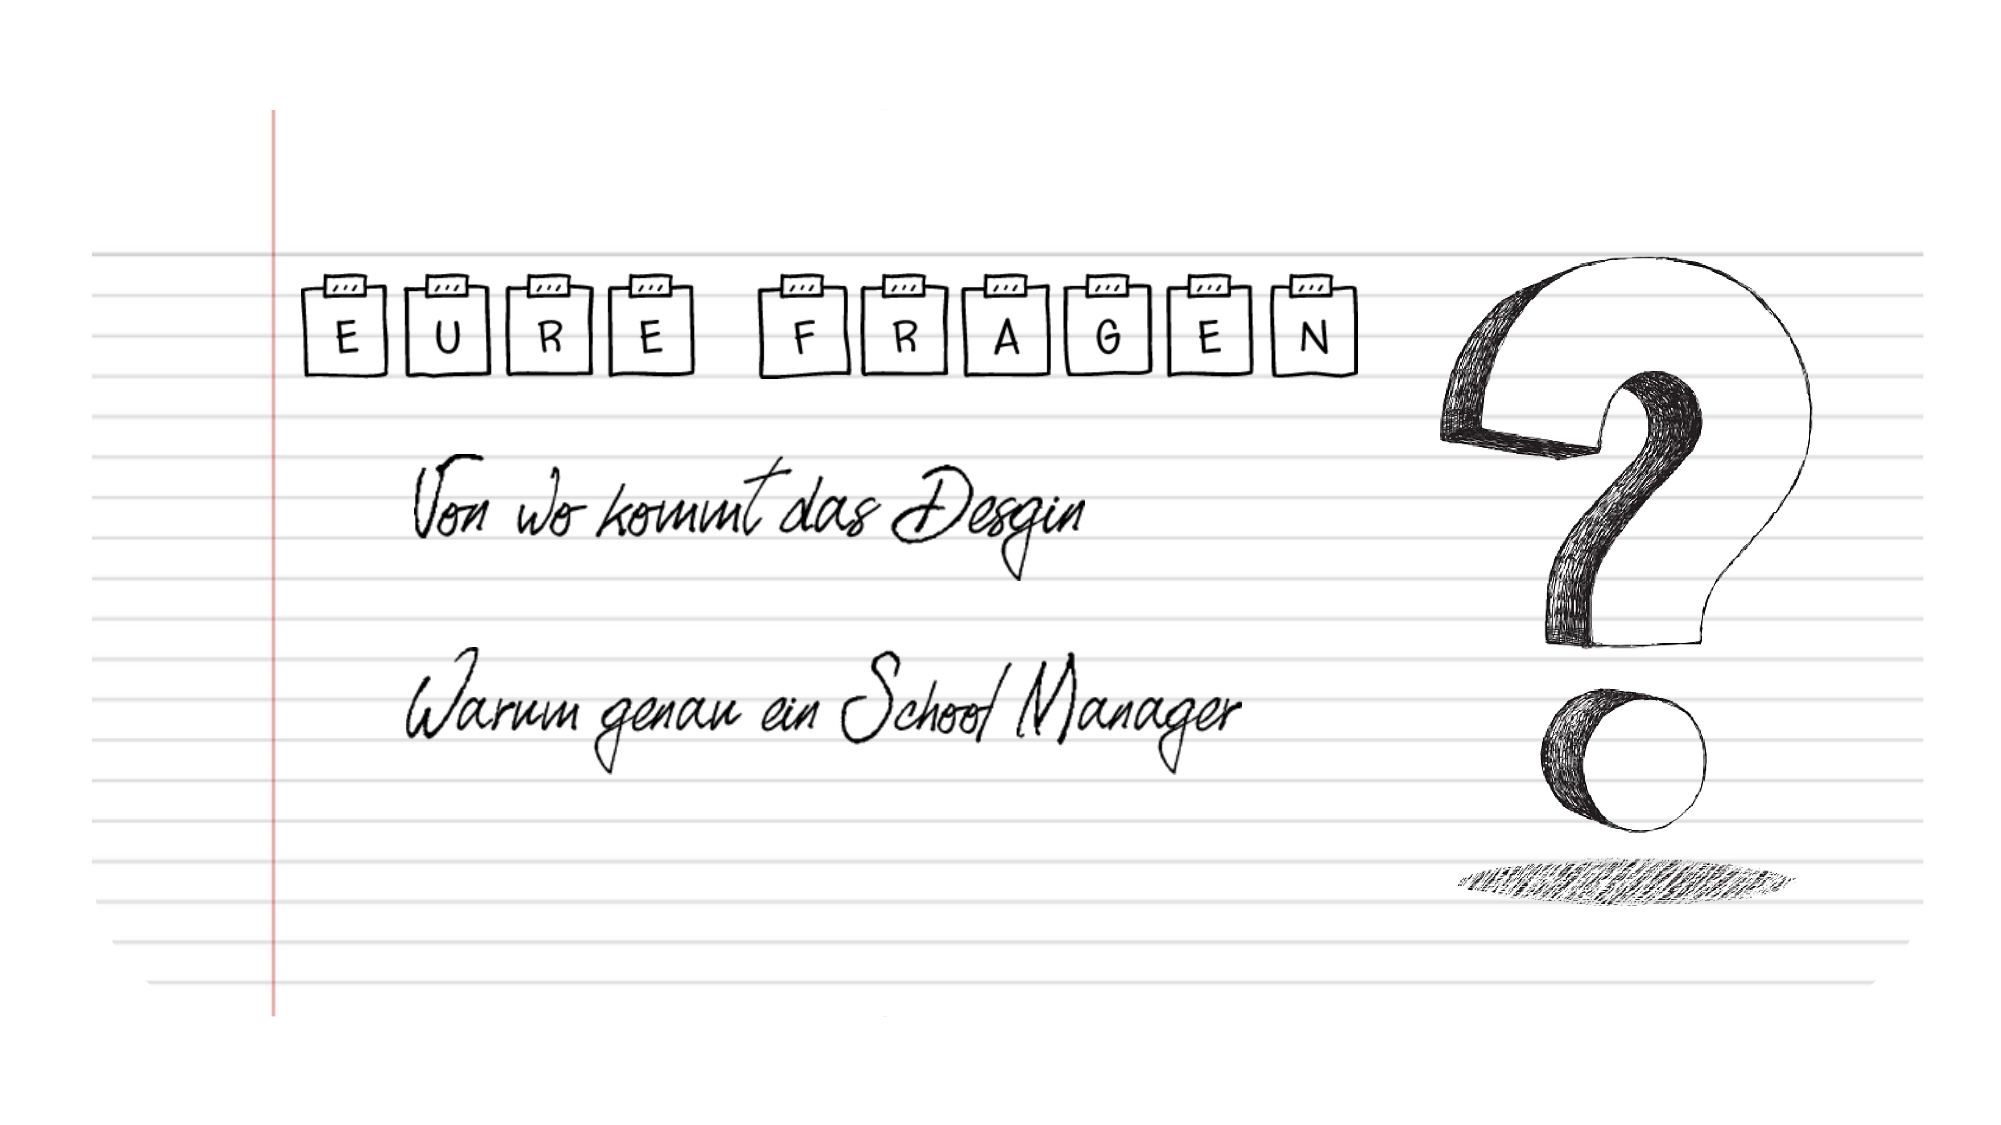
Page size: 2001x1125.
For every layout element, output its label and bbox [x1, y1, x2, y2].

text_box [64, 0, 2000, 1125]
